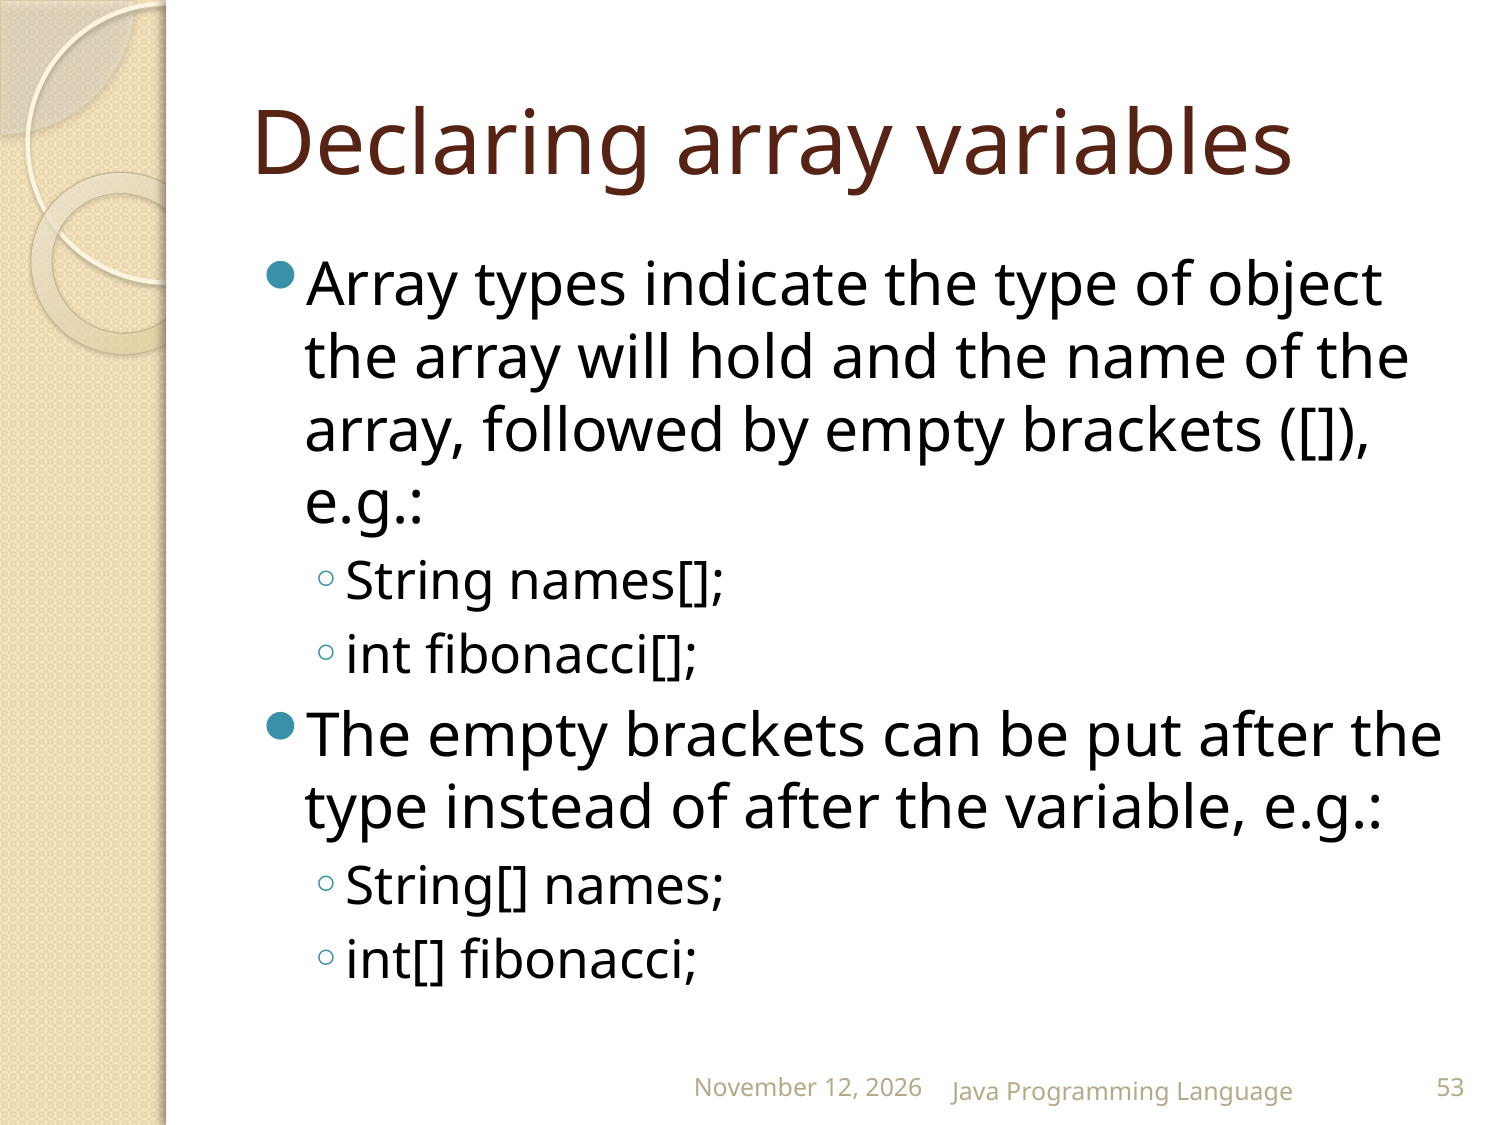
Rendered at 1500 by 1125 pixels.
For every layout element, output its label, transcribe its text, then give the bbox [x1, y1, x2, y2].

slide_number 53 [1413, 1034, 1488, 1113]
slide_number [587, 1034, 937, 1113]
title Declaring array variables [235, 45, 1466, 233]
footer Java Programming Language [937, 1034, 1413, 1113]
list Array types indicate the type of object the array will hold and the name of the array, followed by empty brackets ([]), e.g.: String names[]; int fibonacci[]; The empty brackets can be put after the type instead of after the variable, e.g.: String[] names; int[] fibonacci; [235, 237, 1466, 1025]
